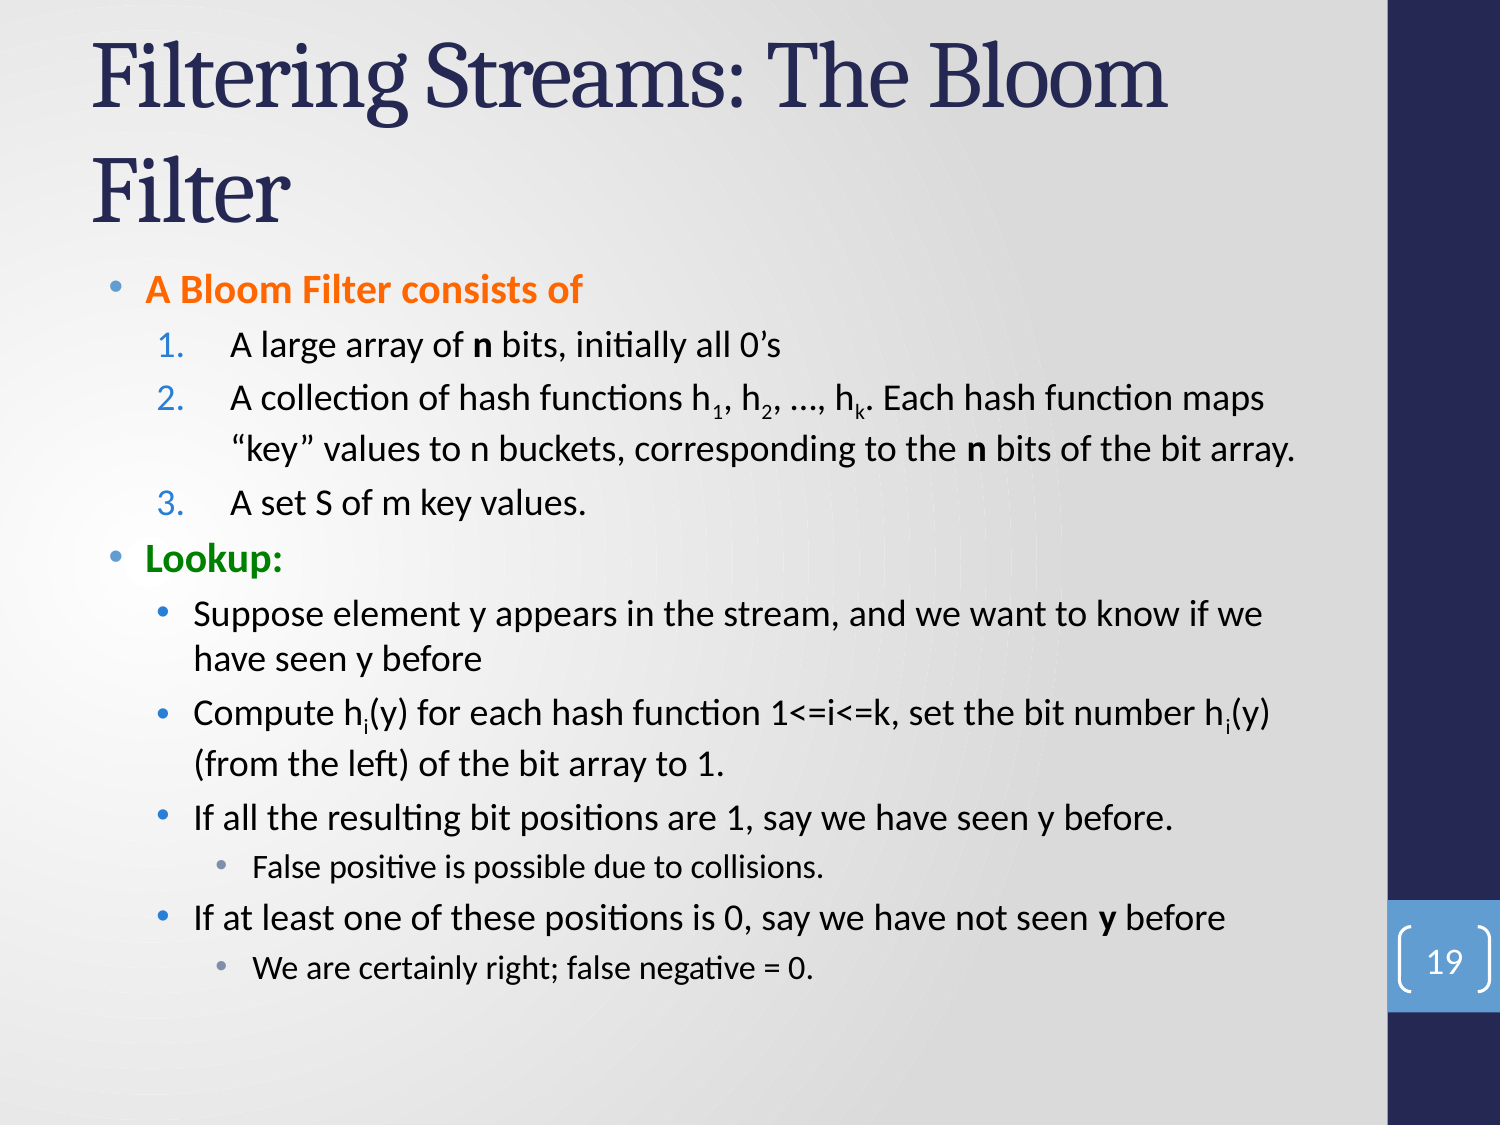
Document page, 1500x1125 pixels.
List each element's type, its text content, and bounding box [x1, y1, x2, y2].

title Filtering Streams: The Bloom Filter [75, 45, 1325, 209]
list A Bloom Filter consists of A large array of n bits, initially all 0’s A collection of hash functions h1, h2, …, hk. Each hash function maps “key” values to n buckets, corresponding to the n bits of the bit array. A set S of m key values. Lookup: Suppose element y appears in the stream, and we want to know if we have seen y before Compute hi(y) for each hash function 1<=i<=k, set the bit number hi(y) (from the left) of the bit array to 1. If all the resulting bit positions are 1, say we have seen y before. False positive is possible due to collisions. If at least one of these positions is 0, say we have not seen y before We are certainly right; false negative = 0. [75, 254, 1325, 1042]
slide_number 19 [1397, 925, 1492, 994]
